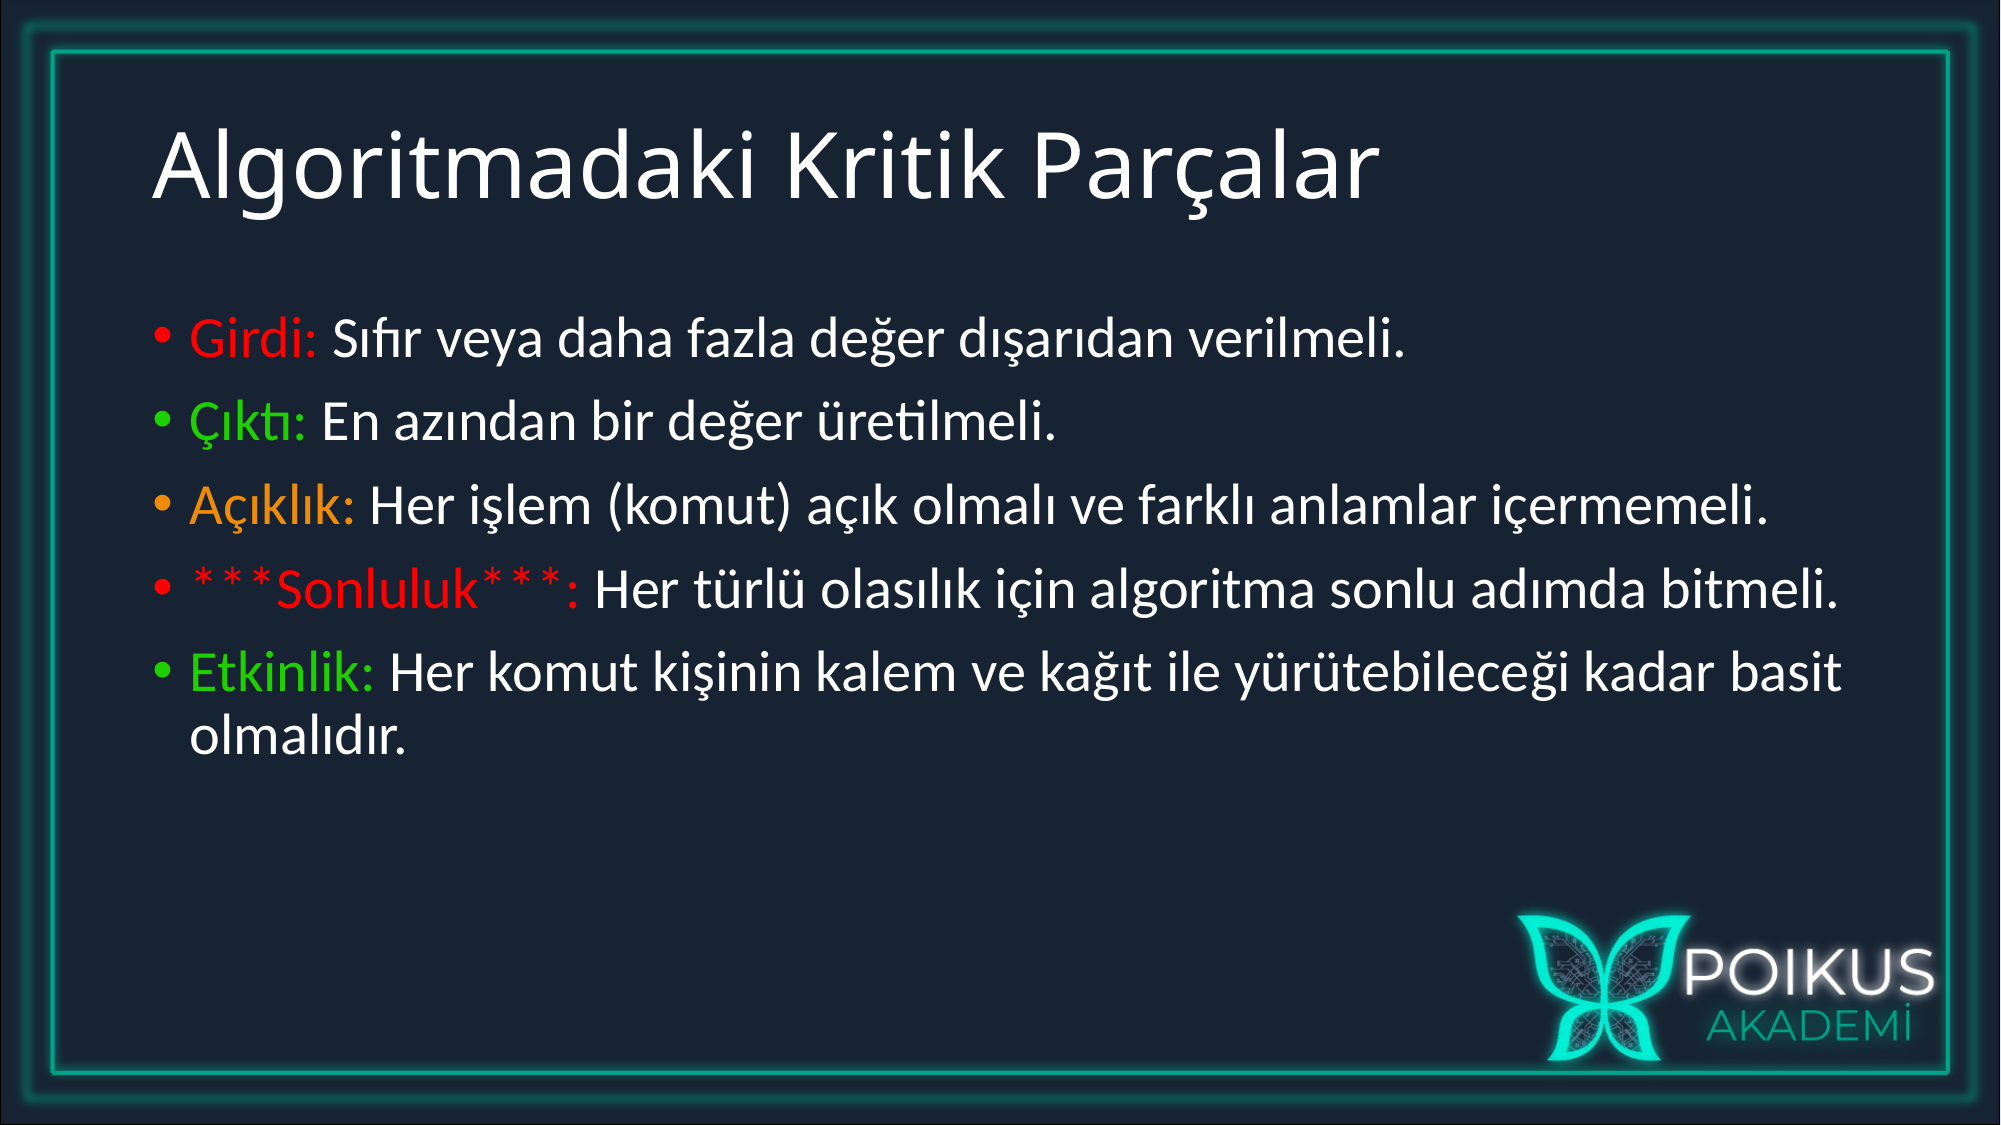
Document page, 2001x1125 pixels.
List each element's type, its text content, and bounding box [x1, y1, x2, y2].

list Girdi: Sıfır veya daha fazla değer dışarıdan verilmeli. Çıktı: En azından bir değer üretilmeli. Açıklık: Her işlem (komut) açık olmalı ve farklı anlamlar içermemeli. ***Sonluluk***: Her türlü olasılık için algoritma sonlu adımda bitmeli. Etkinlik: Her komut kişinin kalem ve kağıt ile yürütebileceği kadar basit olmalıdır. [137, 299, 1863, 1014]
title Algoritmadaki Kritik Parçalar [137, 59, 1863, 278]
picture [0, 0, 2001, 1125]
